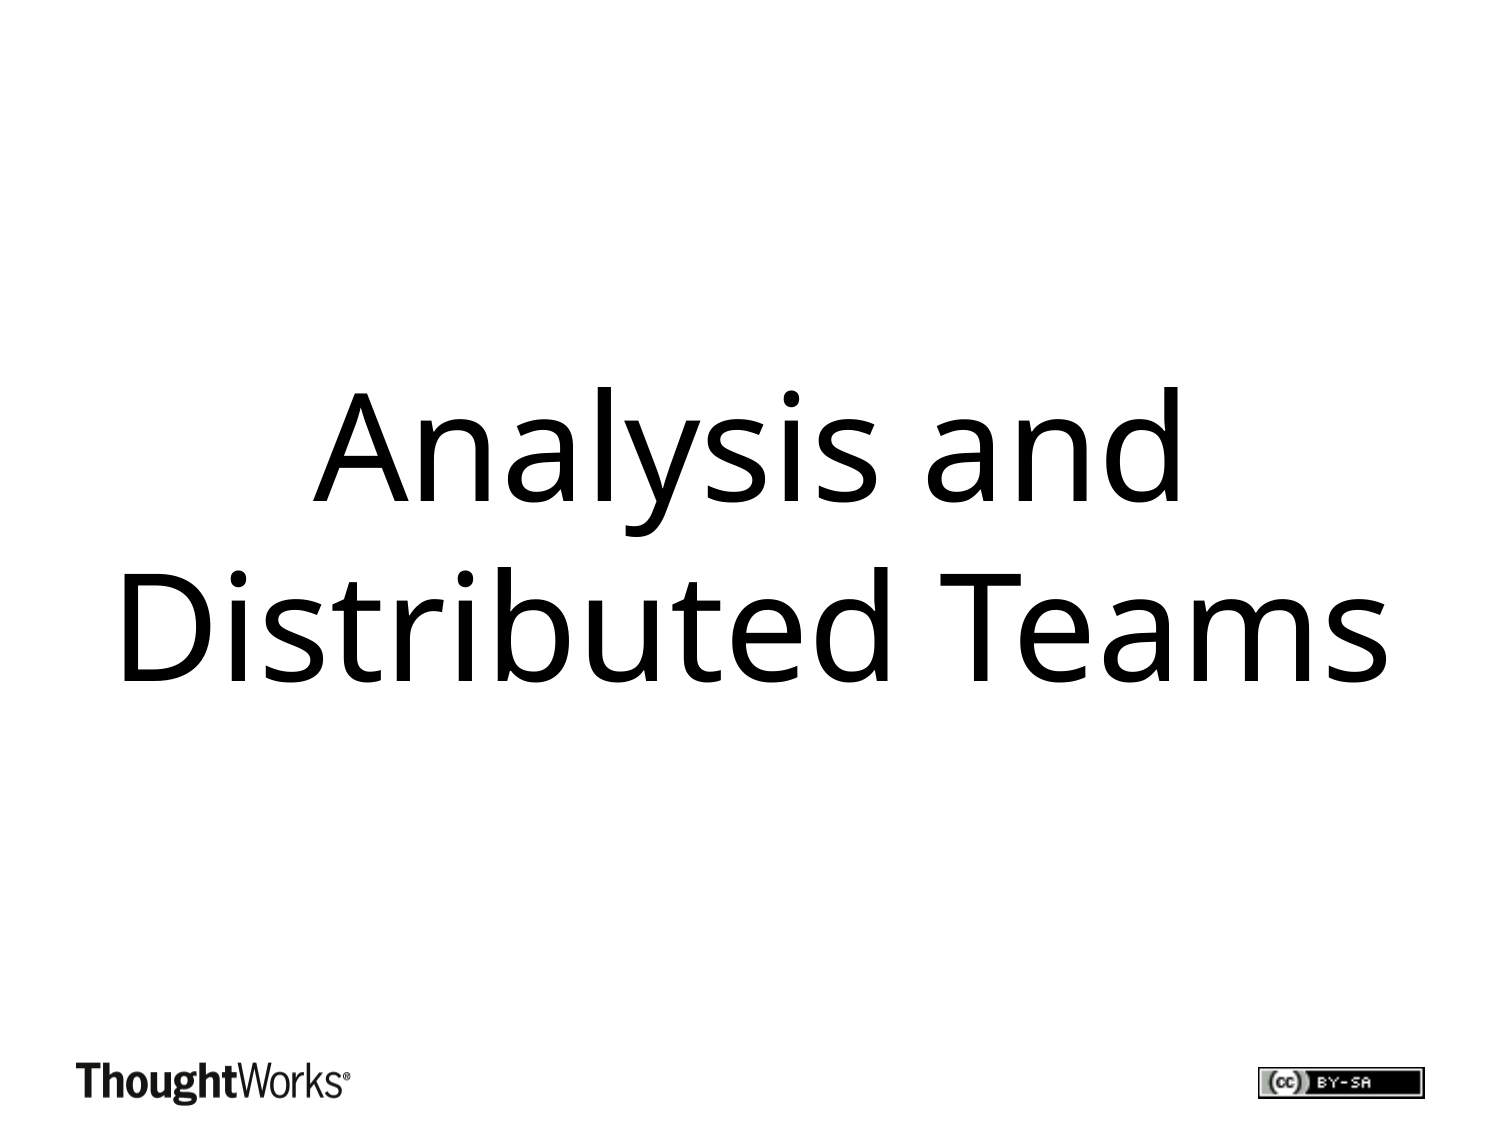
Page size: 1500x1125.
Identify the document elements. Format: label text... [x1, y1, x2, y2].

picture [75, 1062, 351, 1106]
picture [1258, 1067, 1425, 1099]
title Analysis and Distributed Teams [62, 299, 1443, 763]
